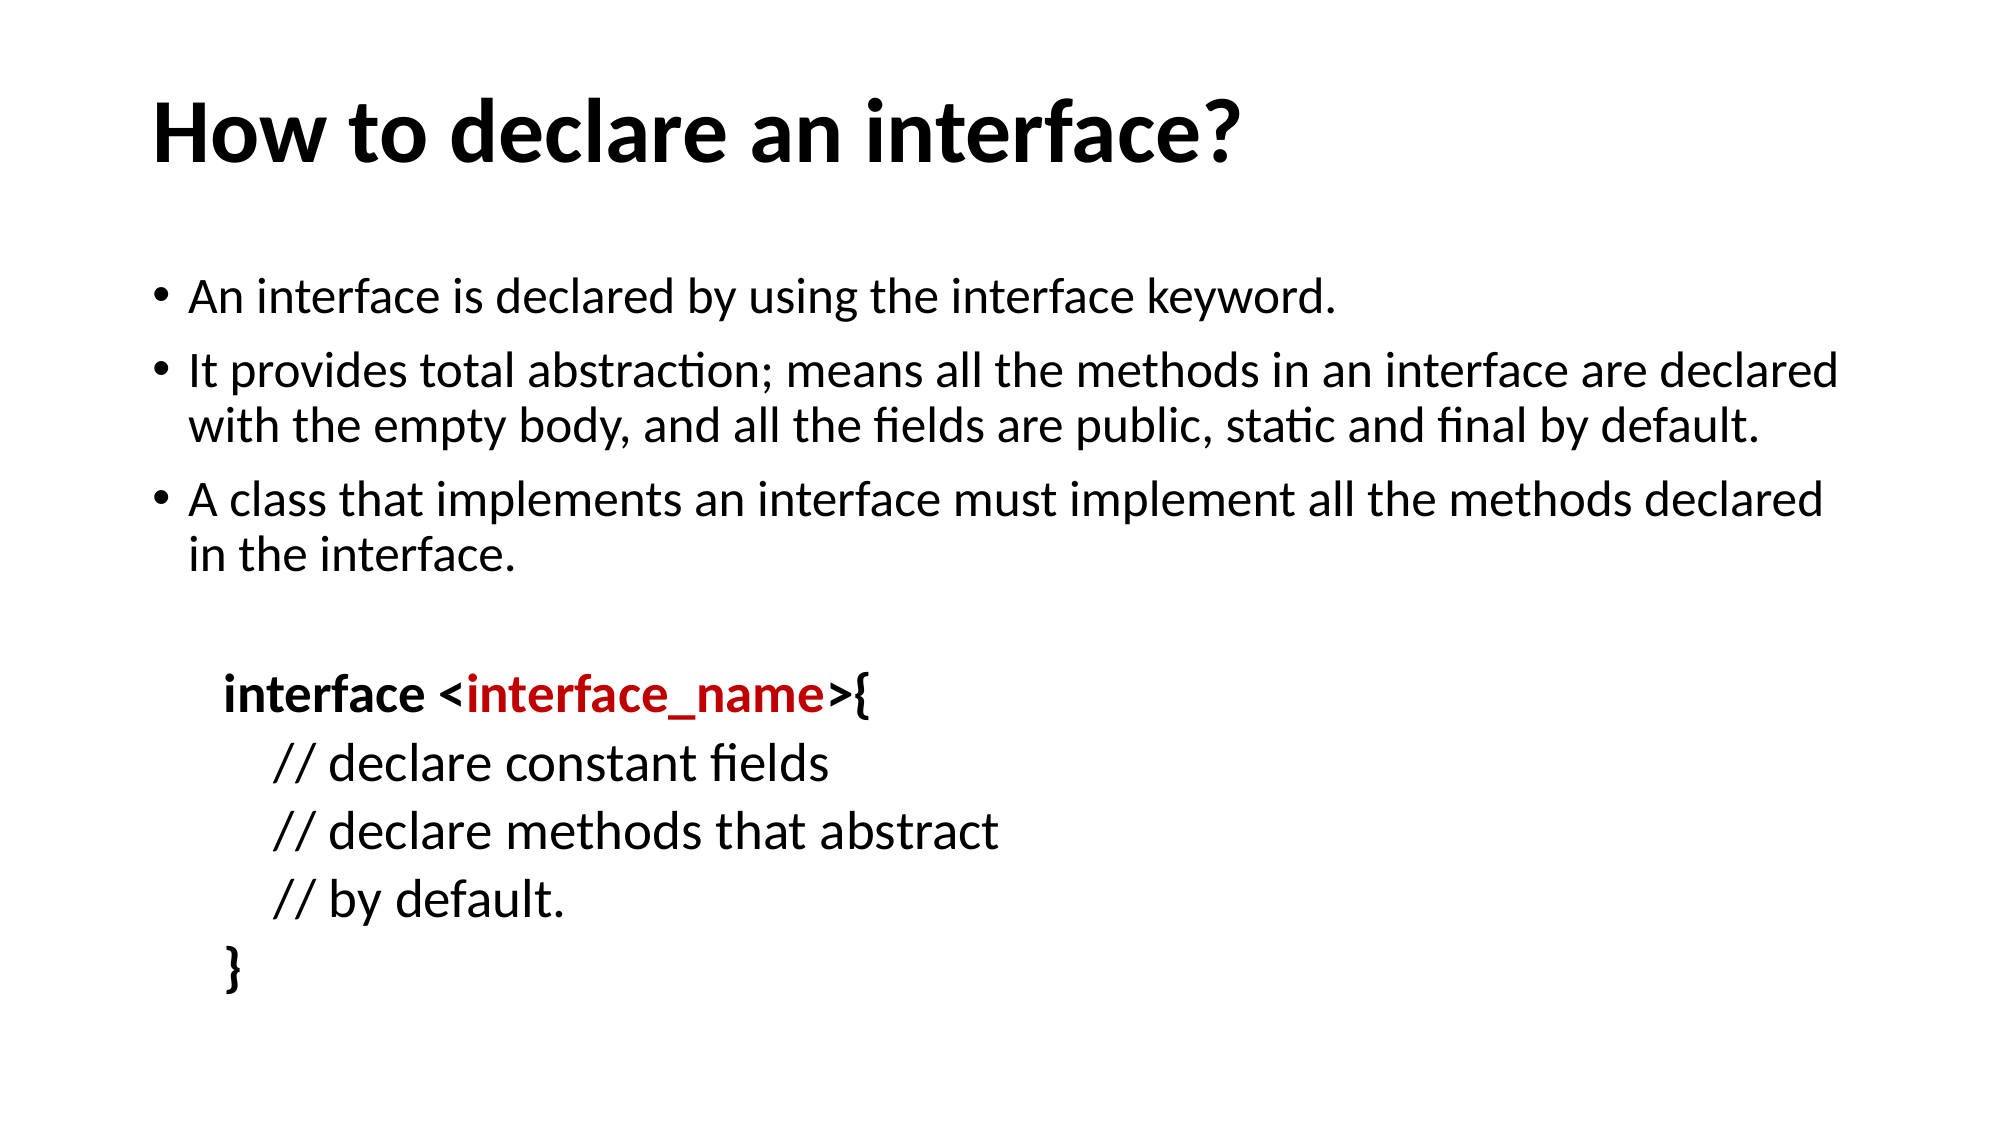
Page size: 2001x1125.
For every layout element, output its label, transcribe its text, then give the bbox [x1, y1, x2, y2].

title How to declare an interface? [137, 59, 1863, 205]
list An interface is declared by using the interface keyword. It provides total abstraction; means all the methods in an interface are declared with the empty body, and all the fields are public, static and final by default. A class that implements an interface must implement all the methods declared in the interface. interface <interface_name>{ // declare constant fields // declare methods that abstract // by default. } [137, 261, 1863, 1039]
